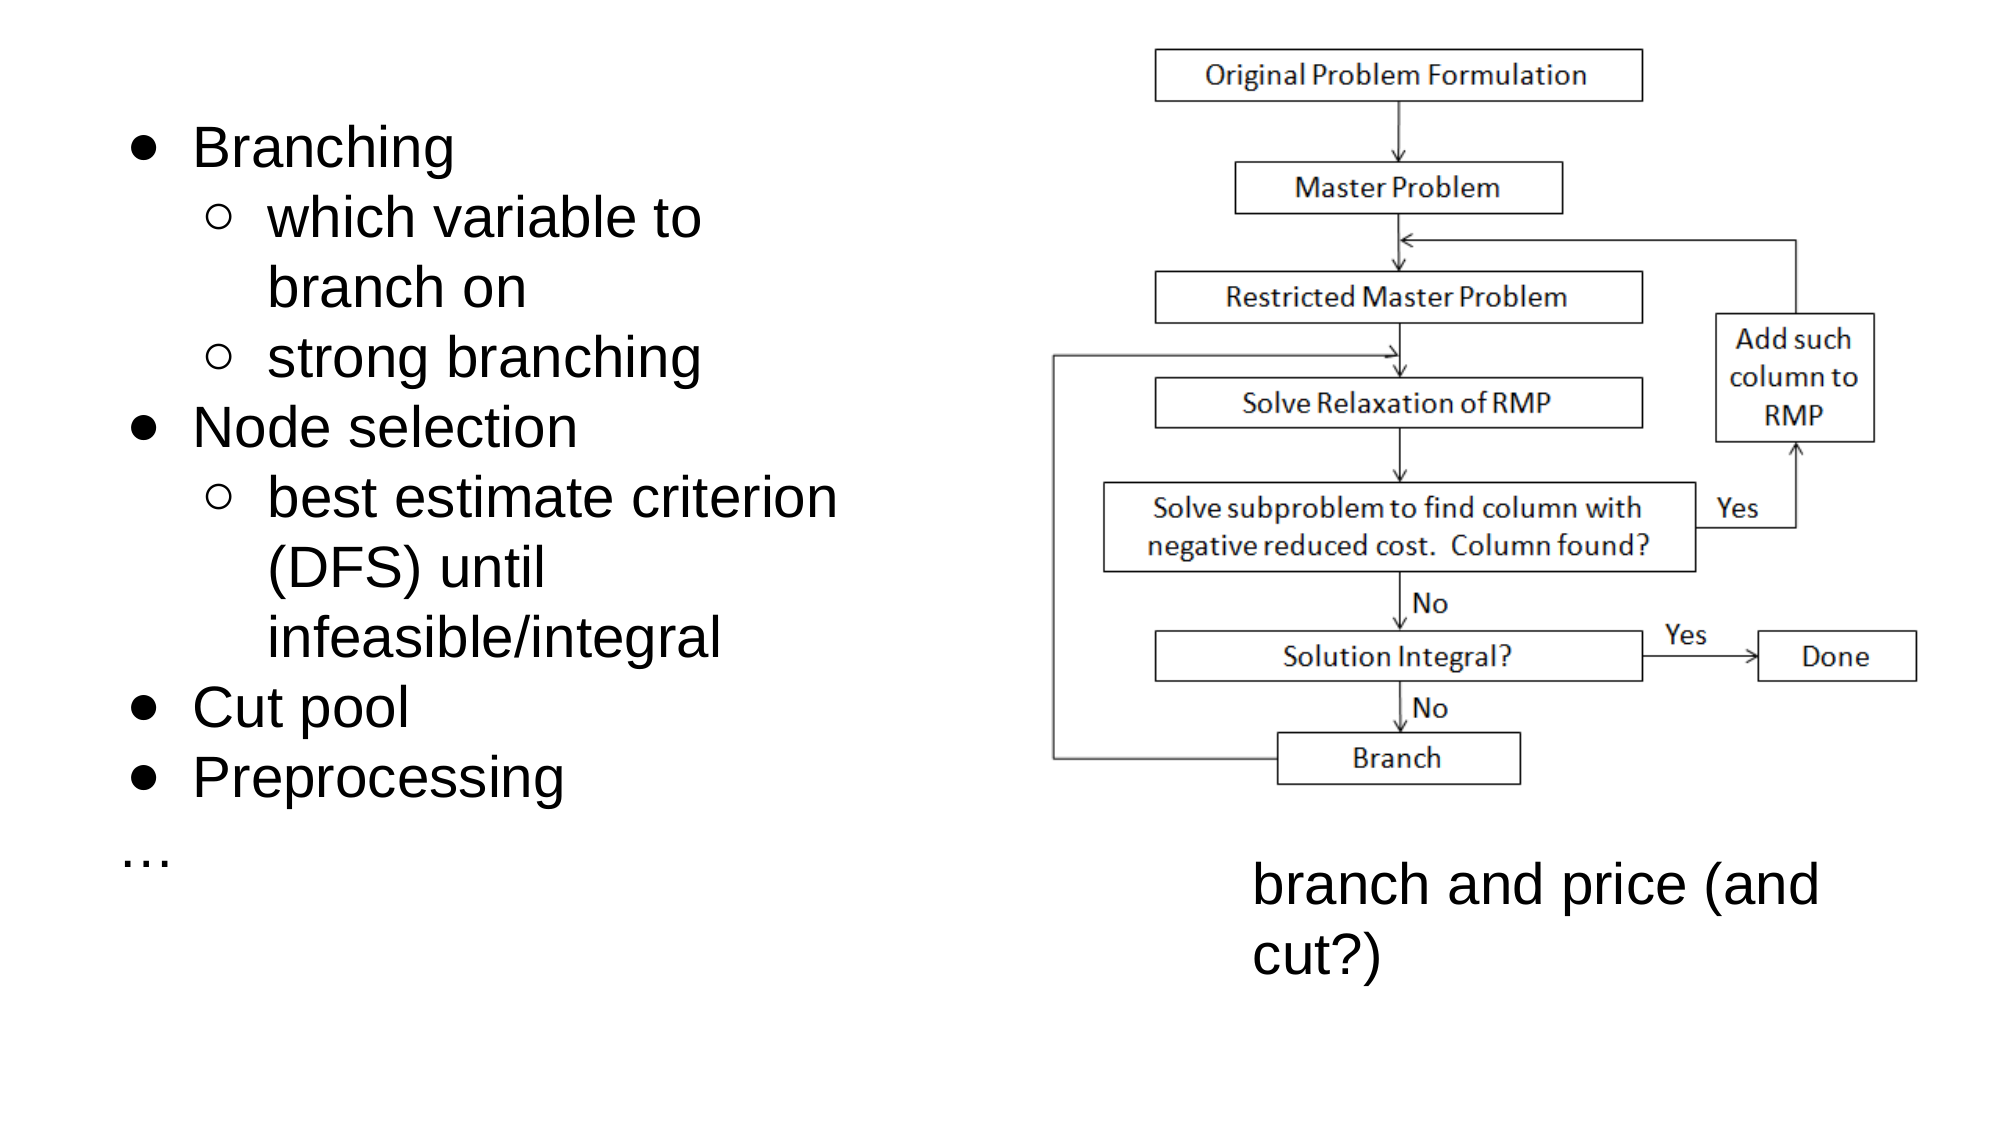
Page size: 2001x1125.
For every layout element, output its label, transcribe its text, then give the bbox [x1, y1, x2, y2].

text_box branch and price (and cut?) [1237, 831, 1856, 1001]
text_box Branching which variable to branch on strong branching Node selection best estimate criterion (DFS) until infeasible/integral Cut pool Preprocessing … [102, 94, 873, 895]
picture [1044, 37, 1930, 805]
